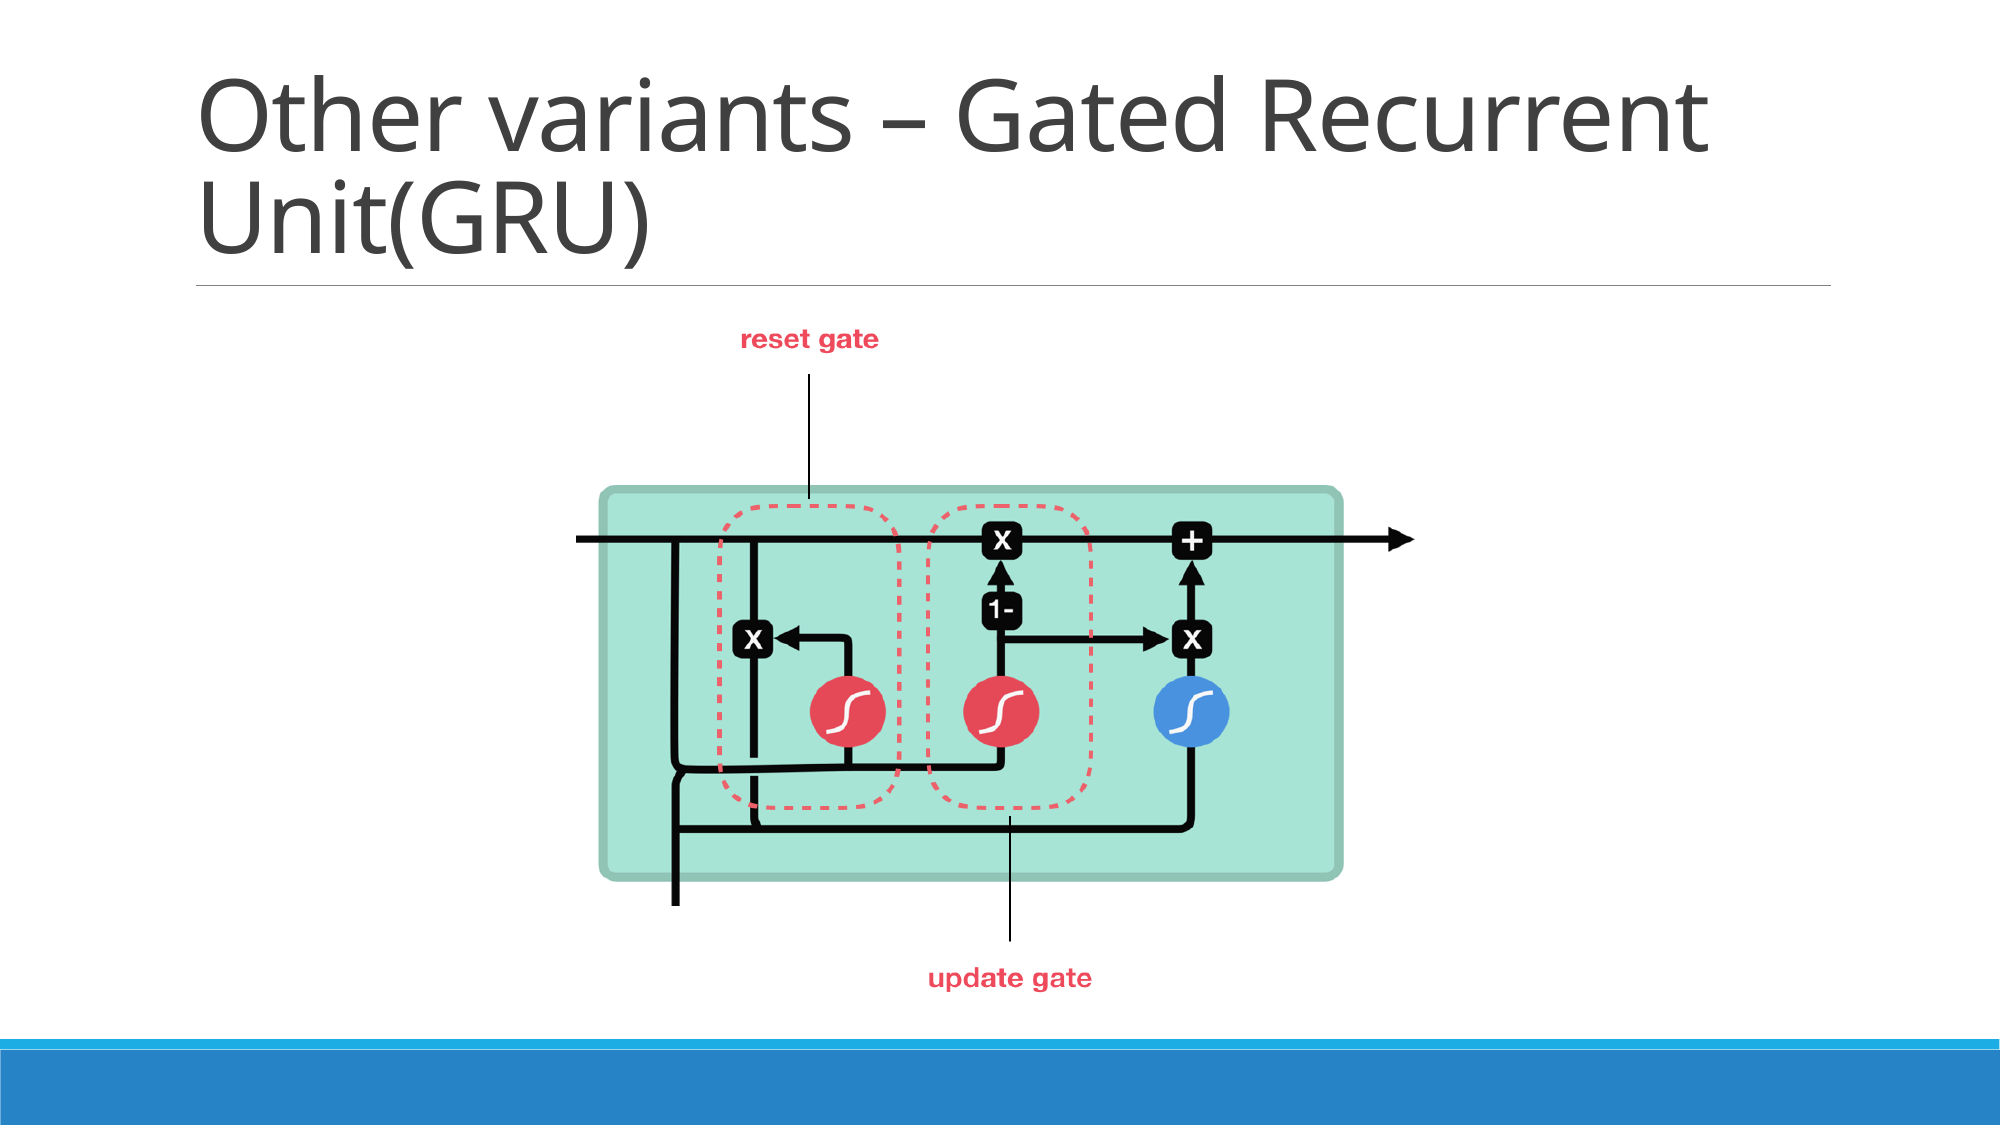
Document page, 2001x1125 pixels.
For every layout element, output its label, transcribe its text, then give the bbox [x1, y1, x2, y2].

picture [534, 302, 1476, 1036]
title Other variants – Gated Recurrent Unit(GRU) [180, 43, 1830, 282]
